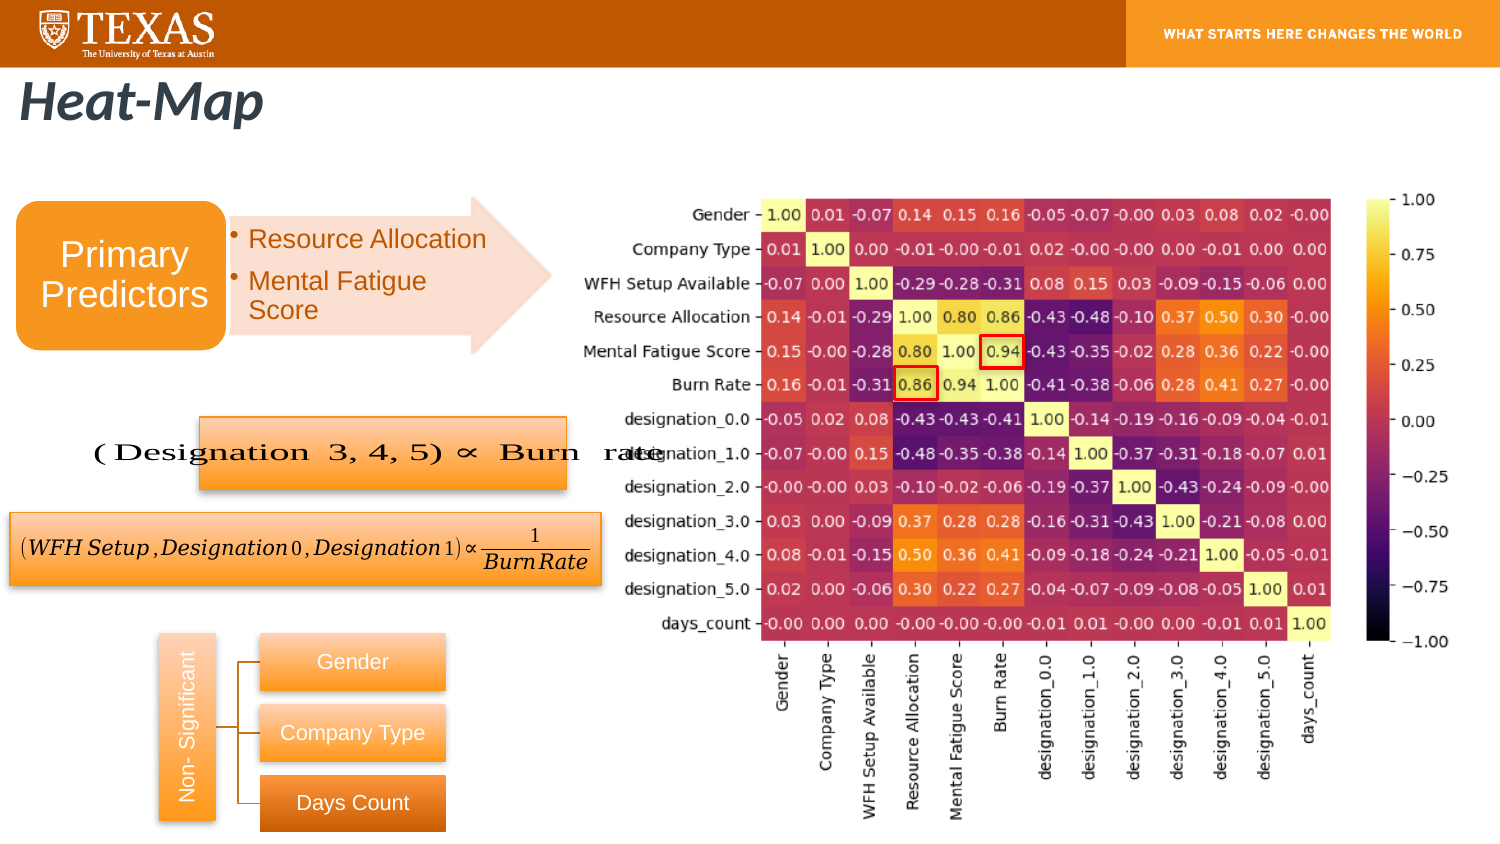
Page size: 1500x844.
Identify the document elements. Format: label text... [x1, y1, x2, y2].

title Heat-Map [4, 27, 1355, 168]
picture [0, 0, 1500, 844]
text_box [13, 198, 551, 353]
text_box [72, 622, 551, 844]
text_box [92, 416, 665, 490]
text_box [9, 512, 602, 586]
